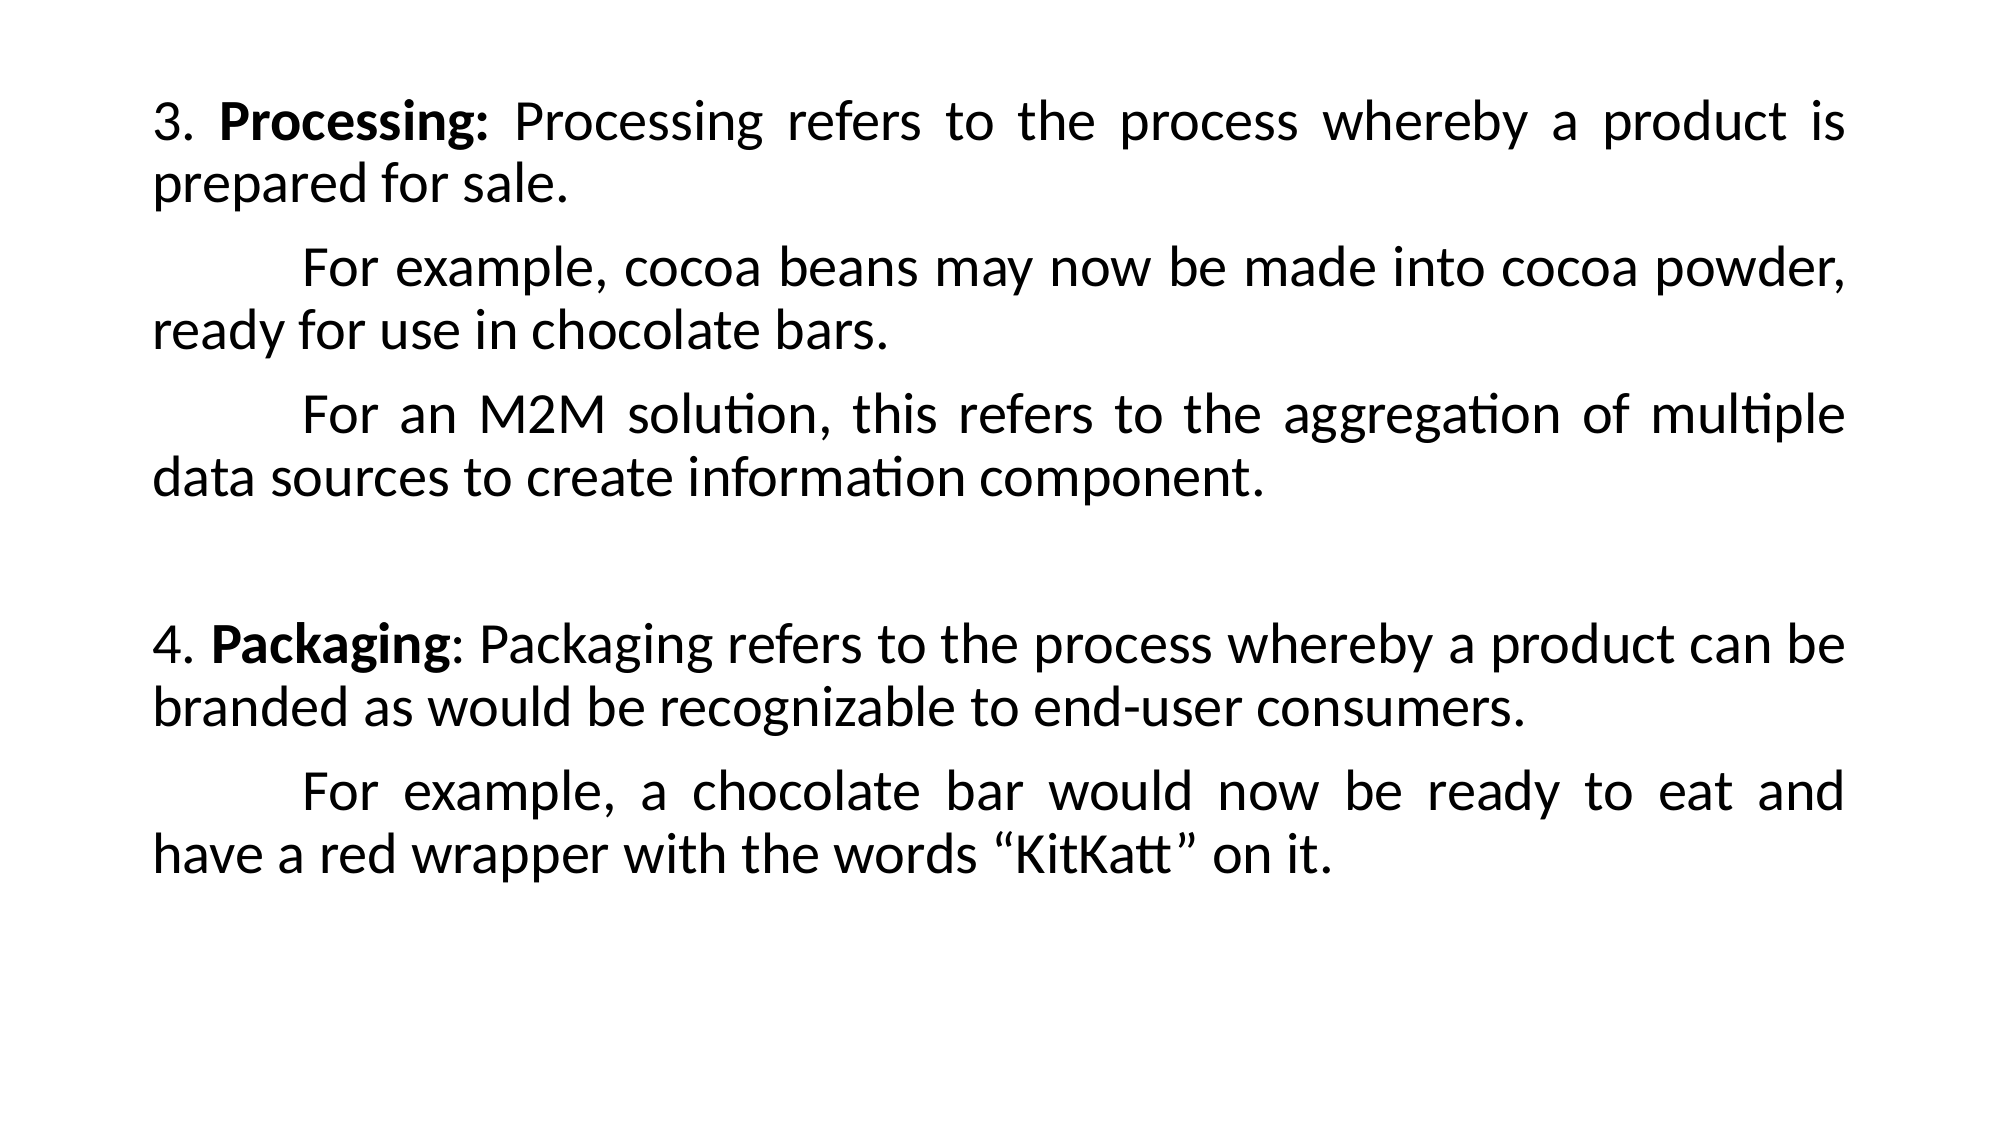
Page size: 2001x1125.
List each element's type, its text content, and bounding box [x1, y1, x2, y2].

list 3. Processing: Processing refers to the process whereby a product is prepared for sale. For example, cocoa beans may now be made into cocoa powder, ready for use in chocolate bars. For an M2M solution, this refers to the aggregation of multiple data sources to create information component. 4. Packaging: Packaging refers to the process whereby a product can be branded as would be recognizable to end-user consumers. For example, a chocolate bar would now be ready to eat and have a red wrapper with the words “KitKatt” on it. [137, 82, 1863, 1014]
